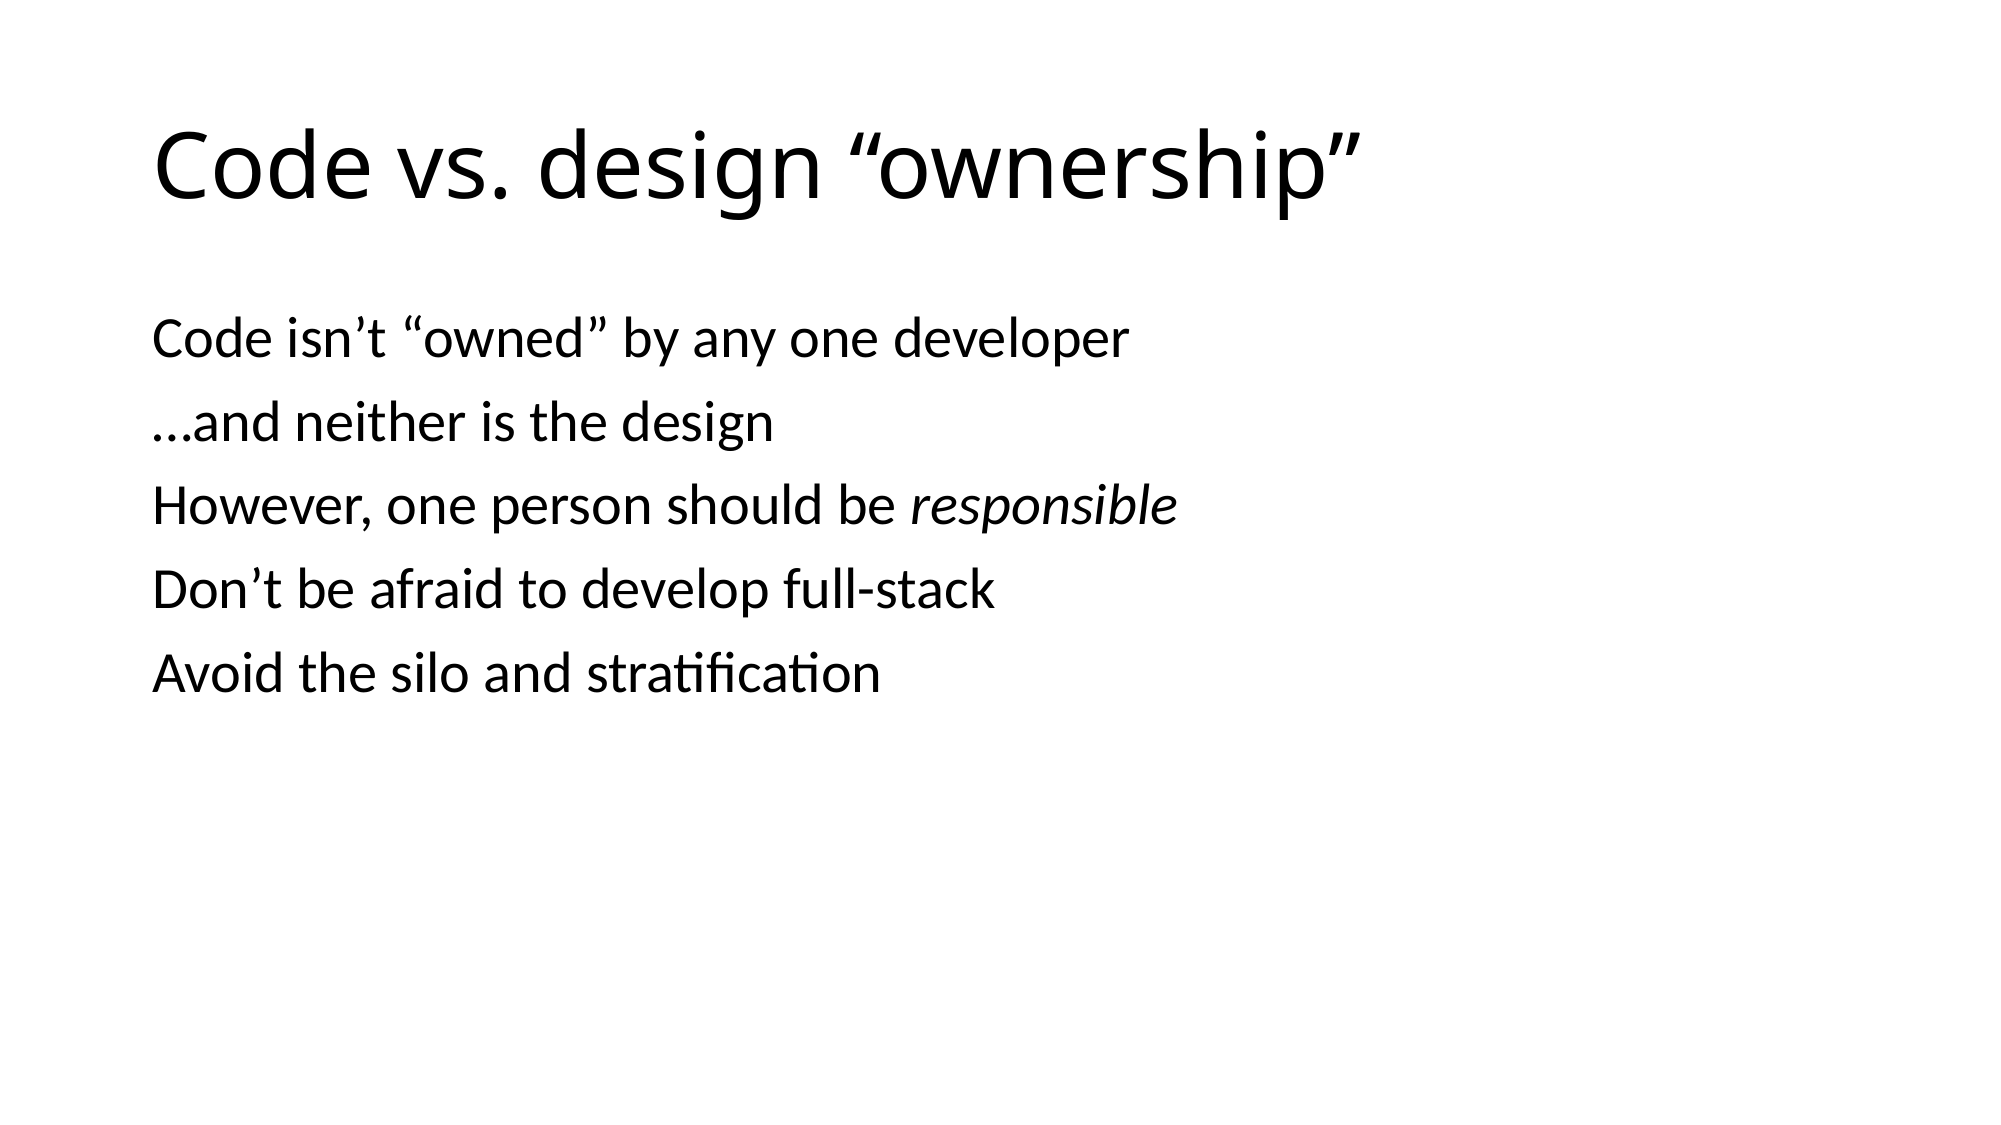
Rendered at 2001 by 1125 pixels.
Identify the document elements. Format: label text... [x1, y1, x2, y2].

list Code isn’t “owned” by any one developer …and neither is the design However, one person should be responsible Don’t be afraid to develop full-stack Avoid the silo and stratification [137, 299, 1863, 1014]
title Code vs. design “ownership” [137, 59, 1863, 278]
